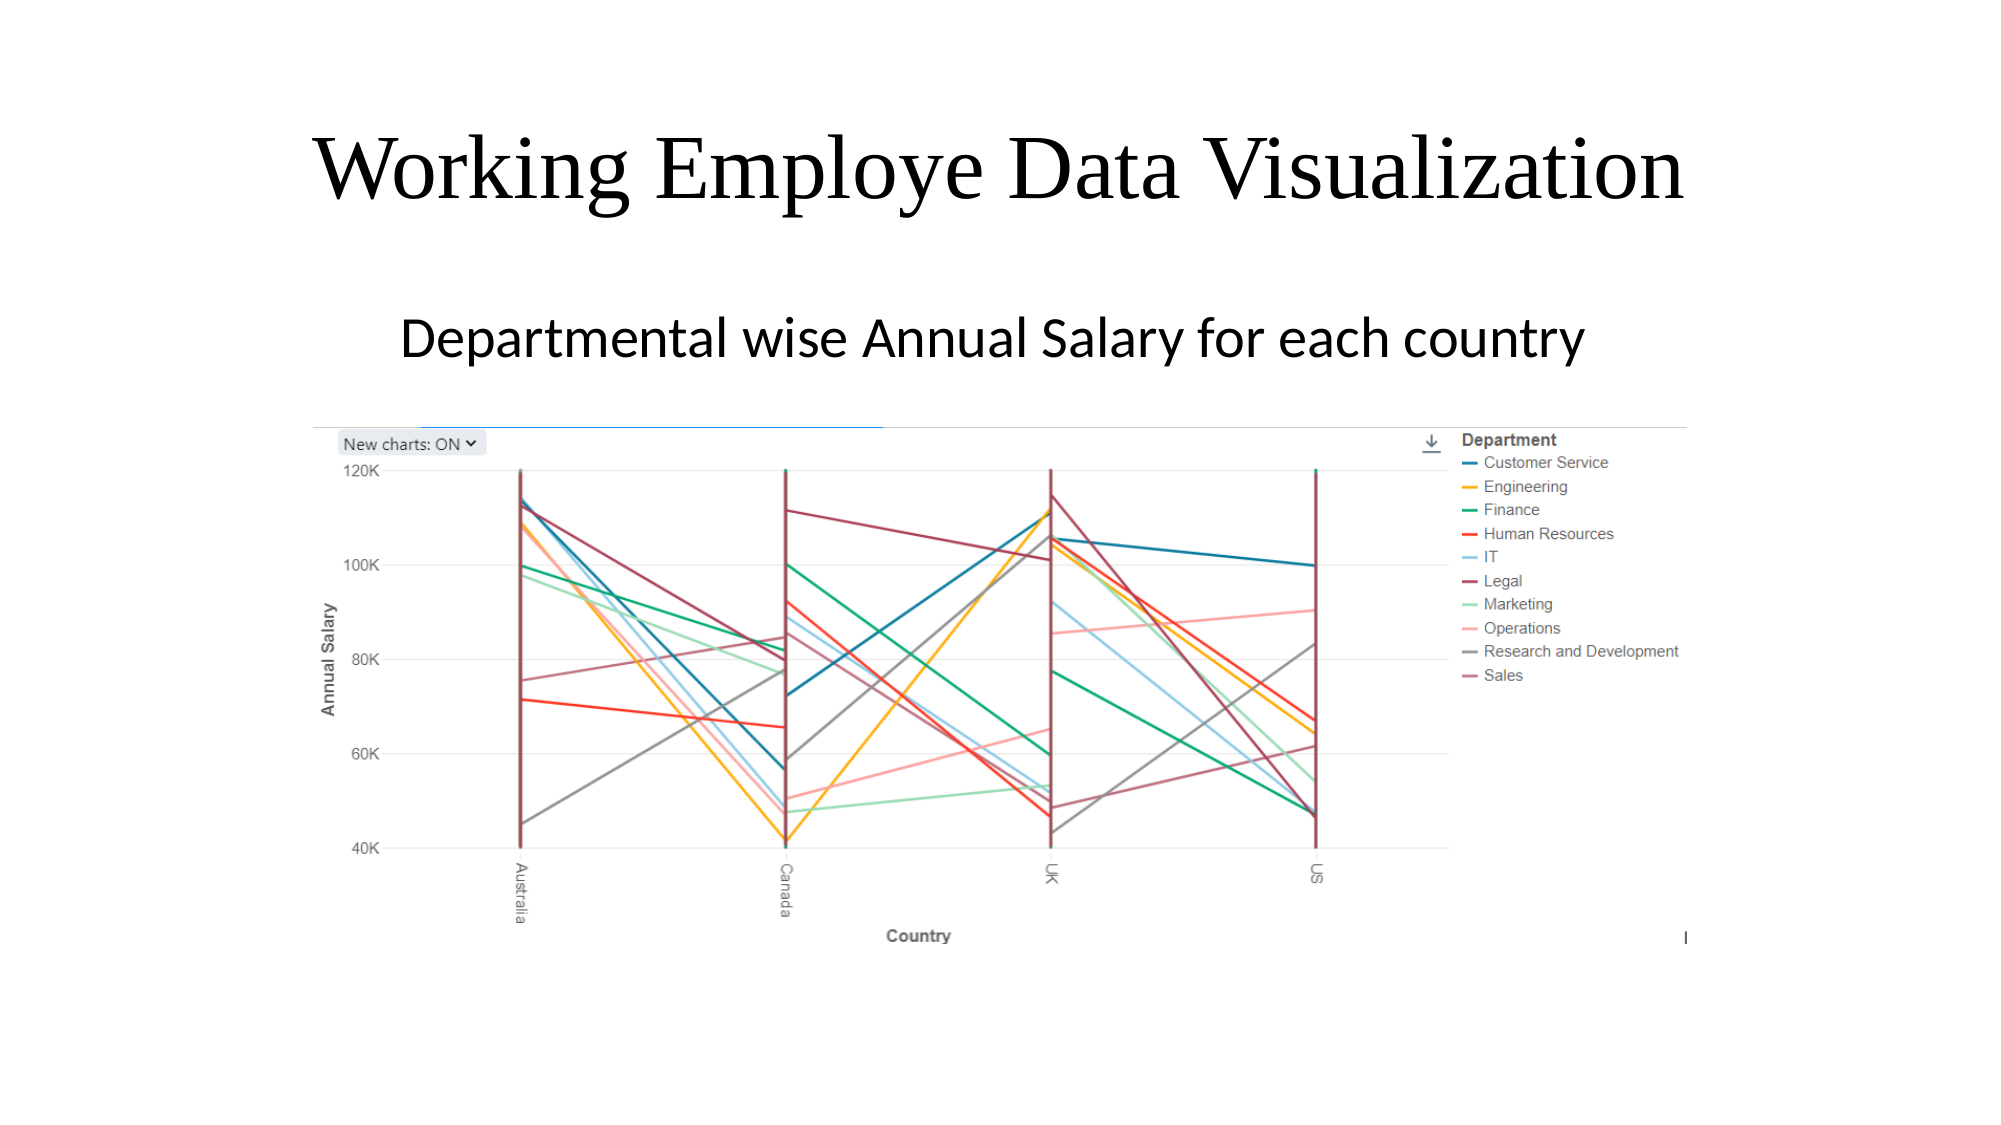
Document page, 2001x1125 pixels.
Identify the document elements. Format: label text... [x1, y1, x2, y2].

title Working Employe Data Visualization [137, 59, 1863, 278]
picture [313, 427, 1687, 944]
list Departmental wise Annual Salary for each country [137, 299, 1863, 1014]
